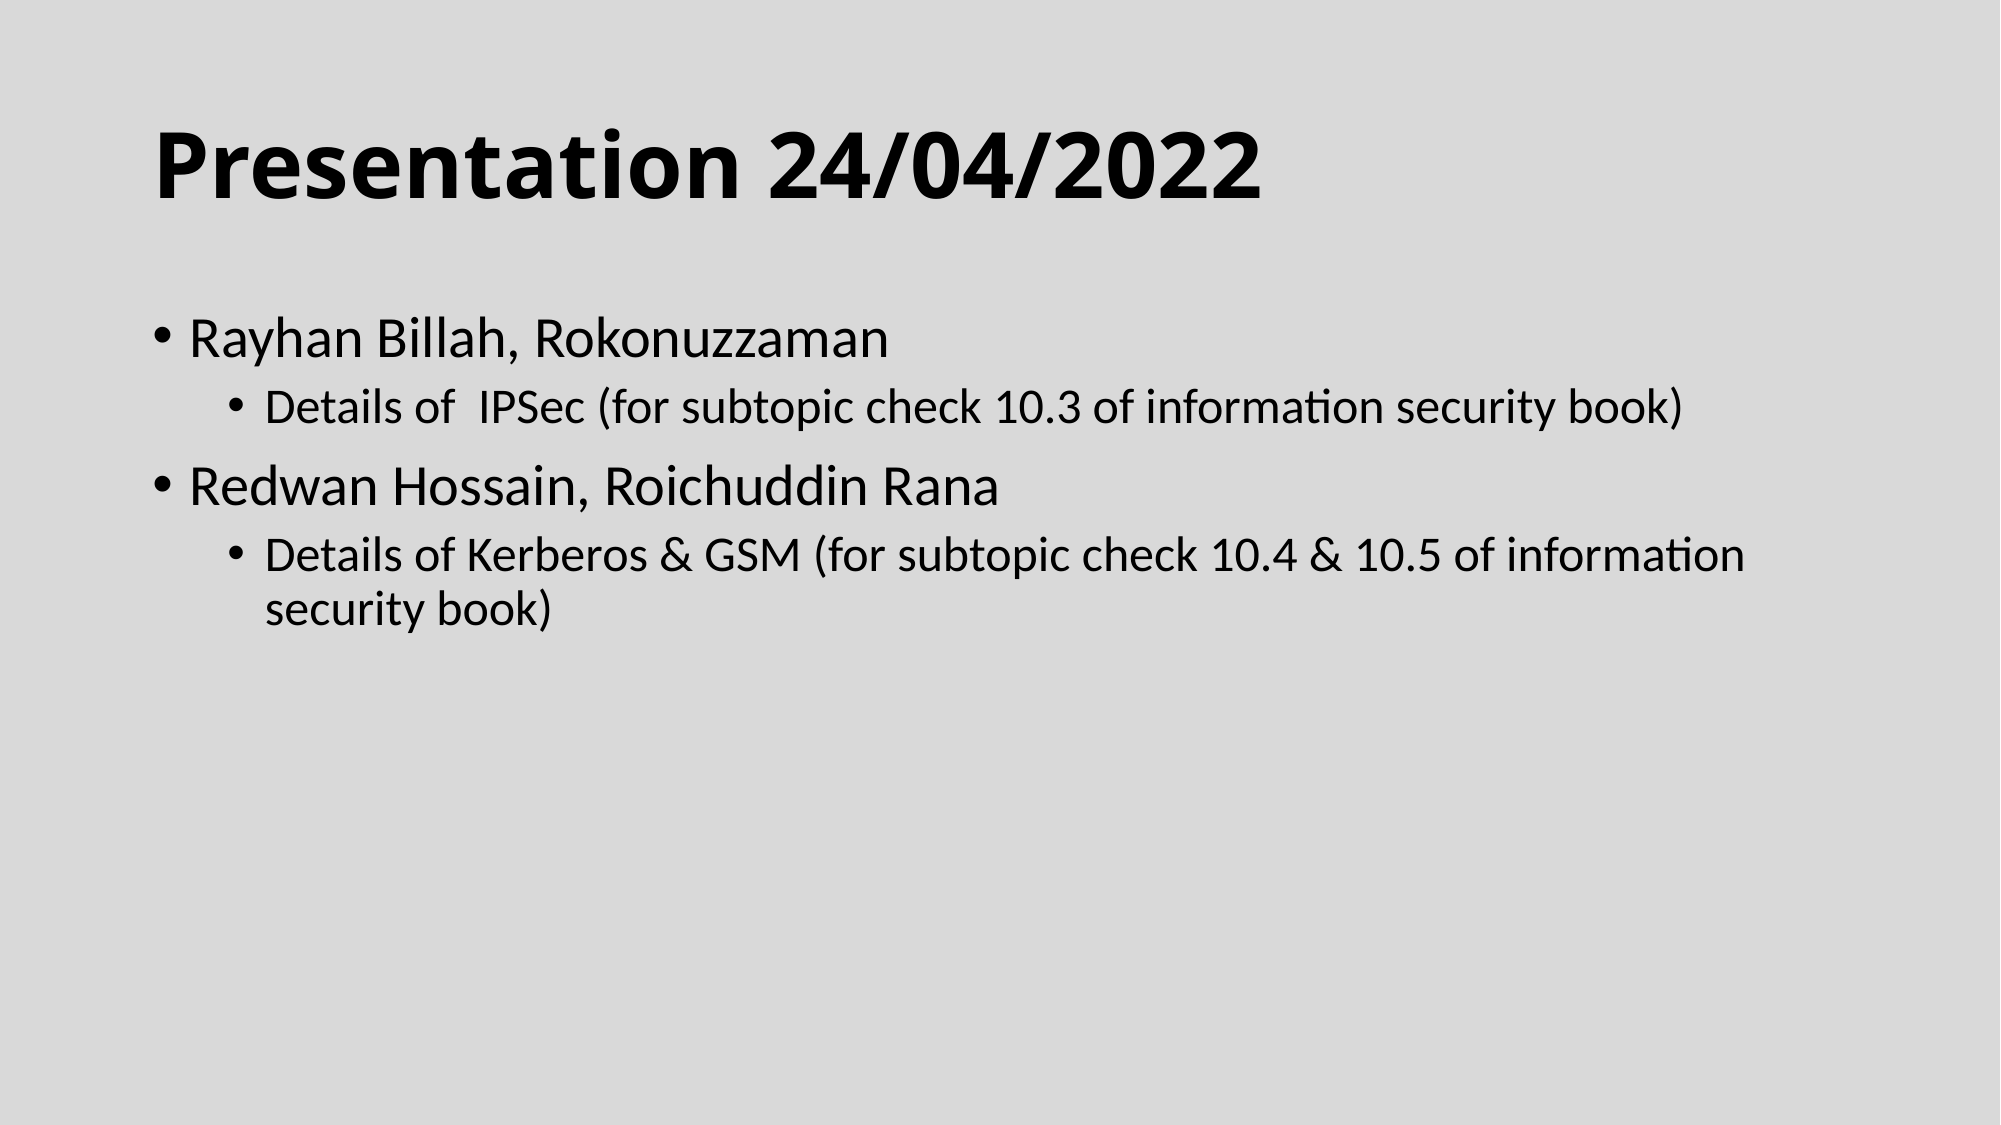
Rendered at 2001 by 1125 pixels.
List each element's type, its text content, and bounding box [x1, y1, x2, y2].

list Rayhan Billah, Rokonuzzaman Details of IPSec (for subtopic check 10.3 of information security book) Redwan Hossain, Roichuddin Rana Details of Kerberos & GSM (for subtopic check 10.4 & 10.5 of information security book) [137, 299, 1863, 1014]
title Presentation 24/04/2022 [137, 59, 1863, 278]
